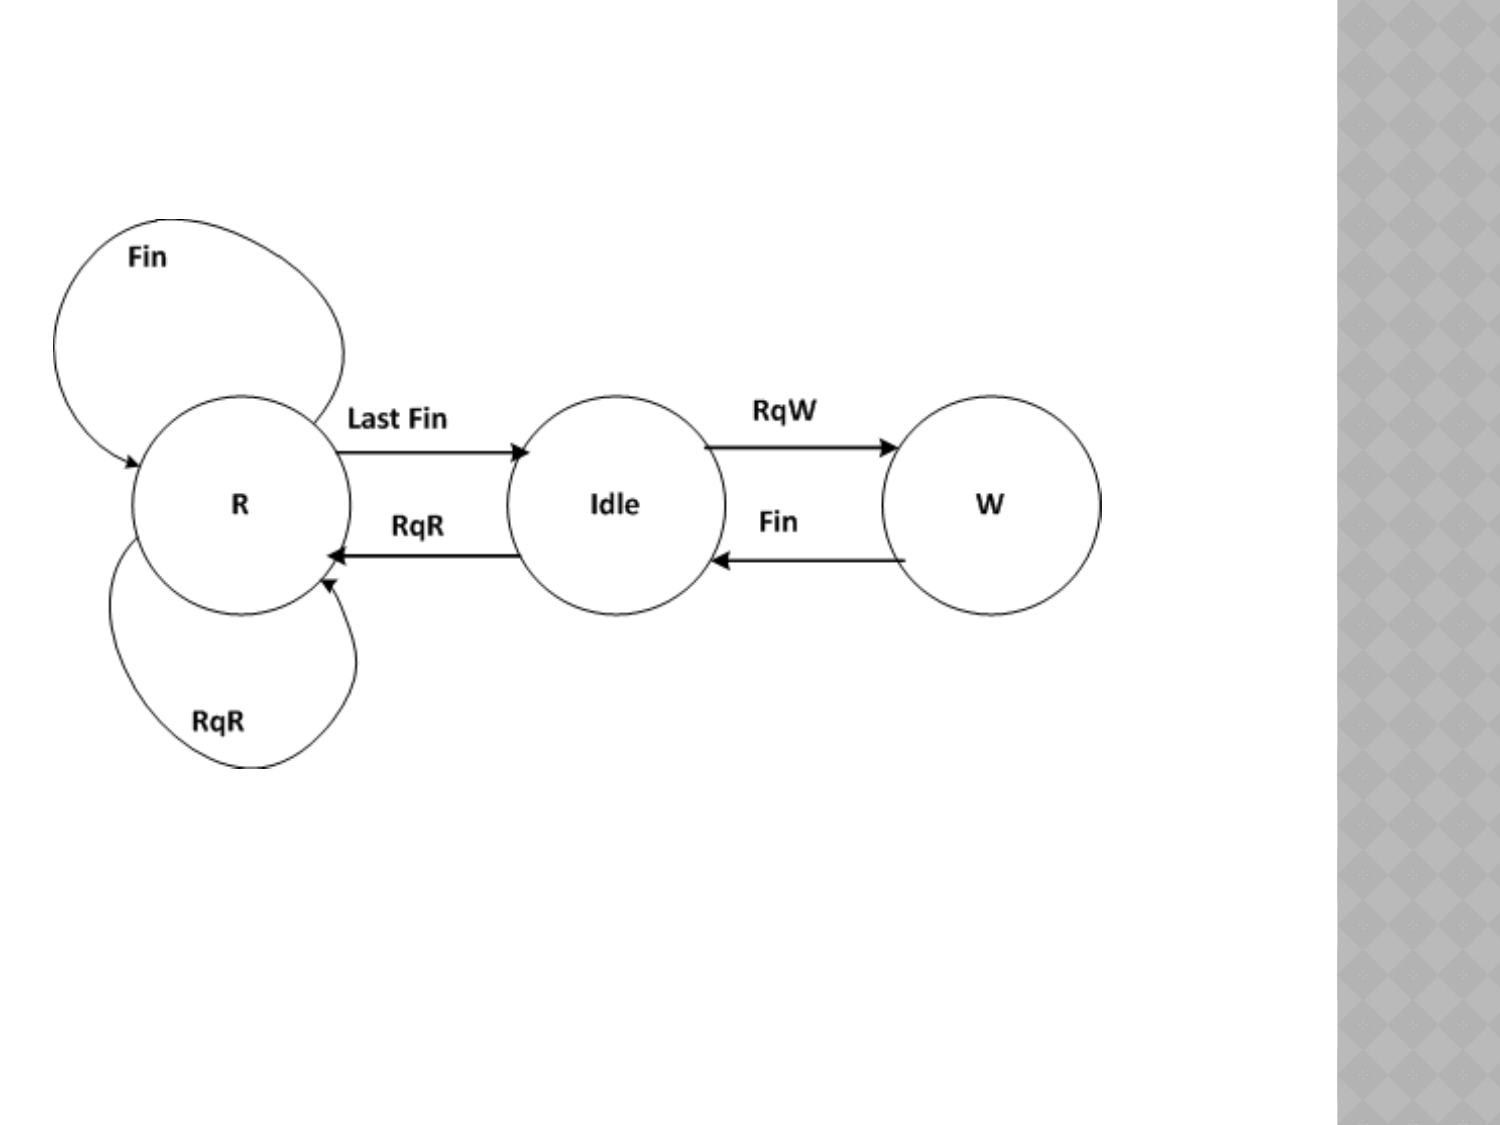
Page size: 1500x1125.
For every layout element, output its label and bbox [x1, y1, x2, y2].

picture [52, 219, 1103, 769]
